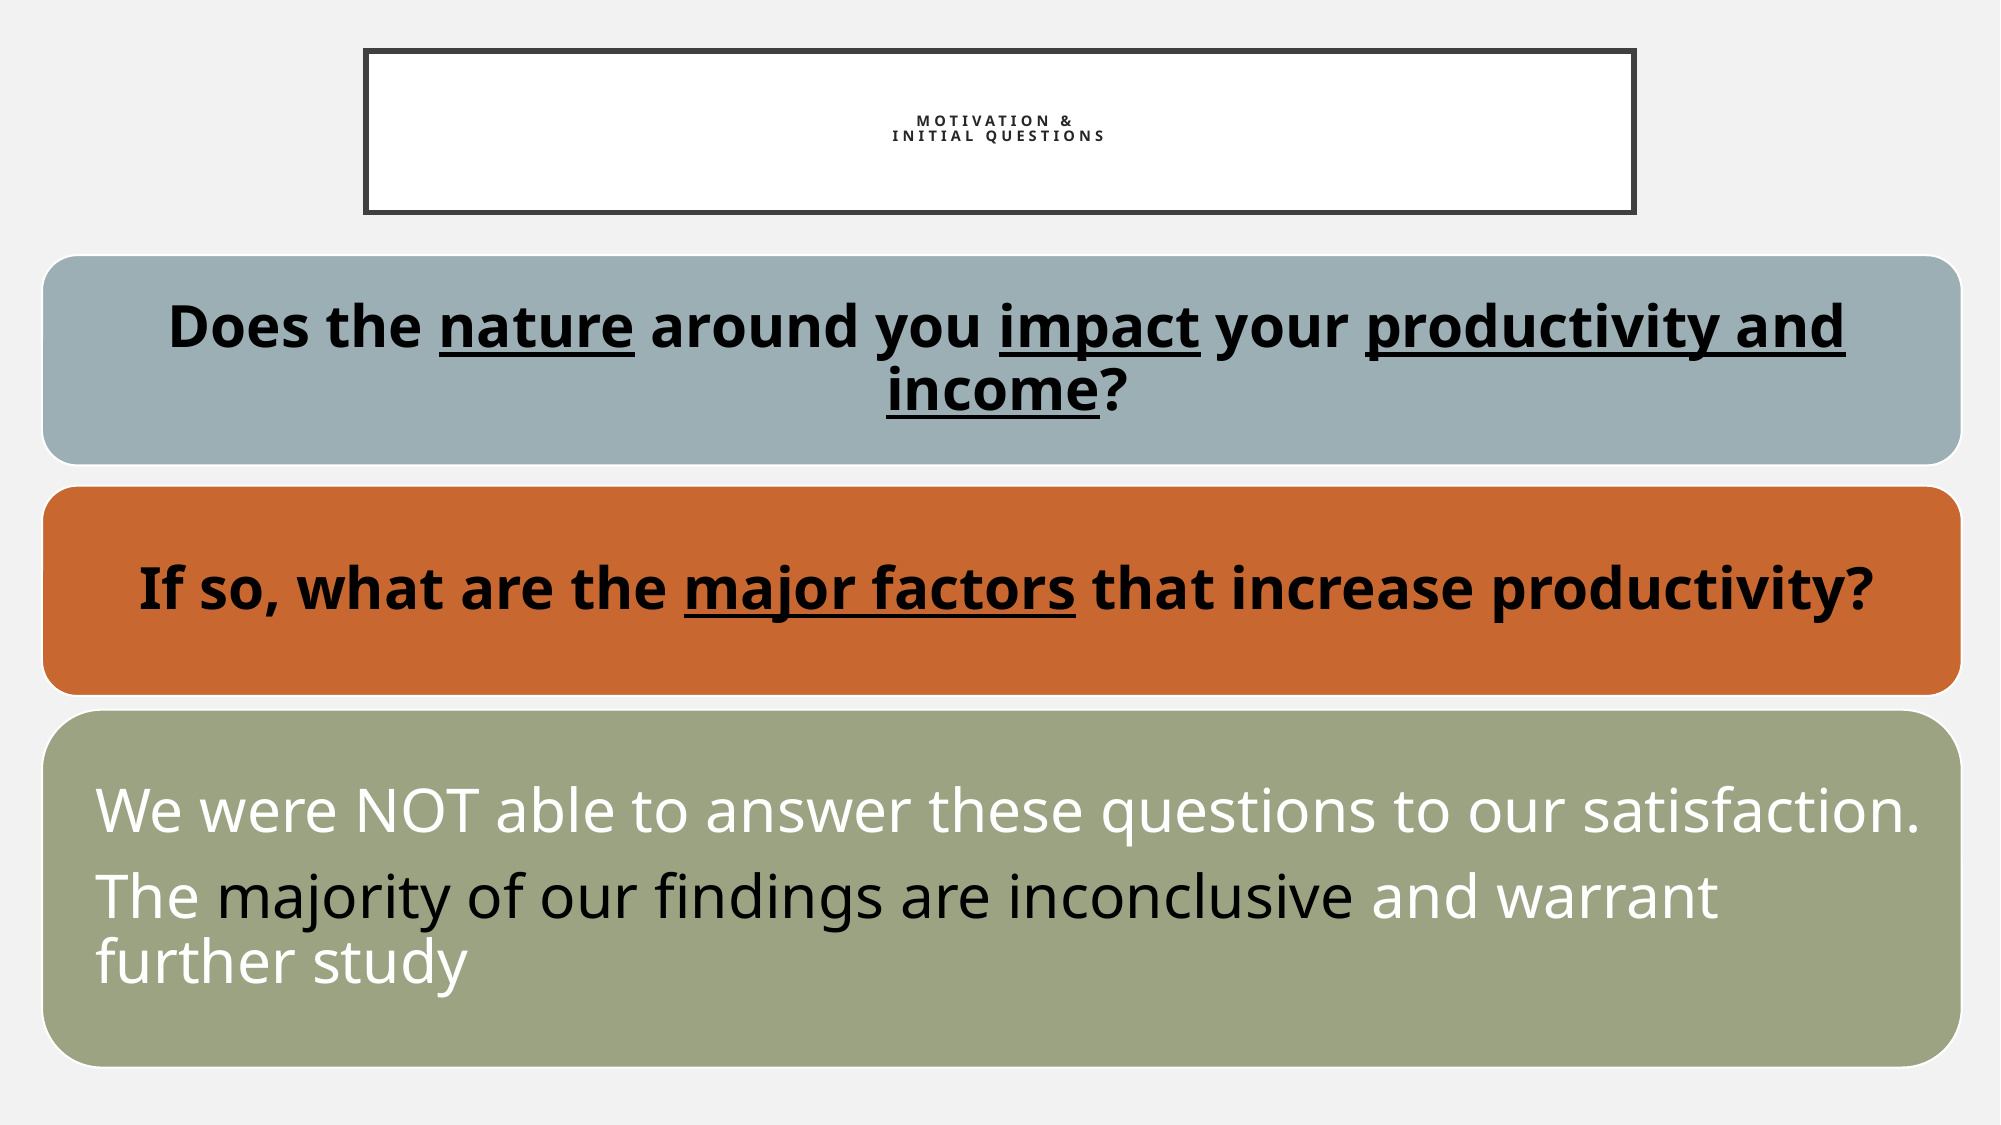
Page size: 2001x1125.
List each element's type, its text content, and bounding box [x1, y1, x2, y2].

title Motivation & INITIAL QUESTIONS [363, 48, 1637, 215]
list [41, 255, 1962, 1074]
